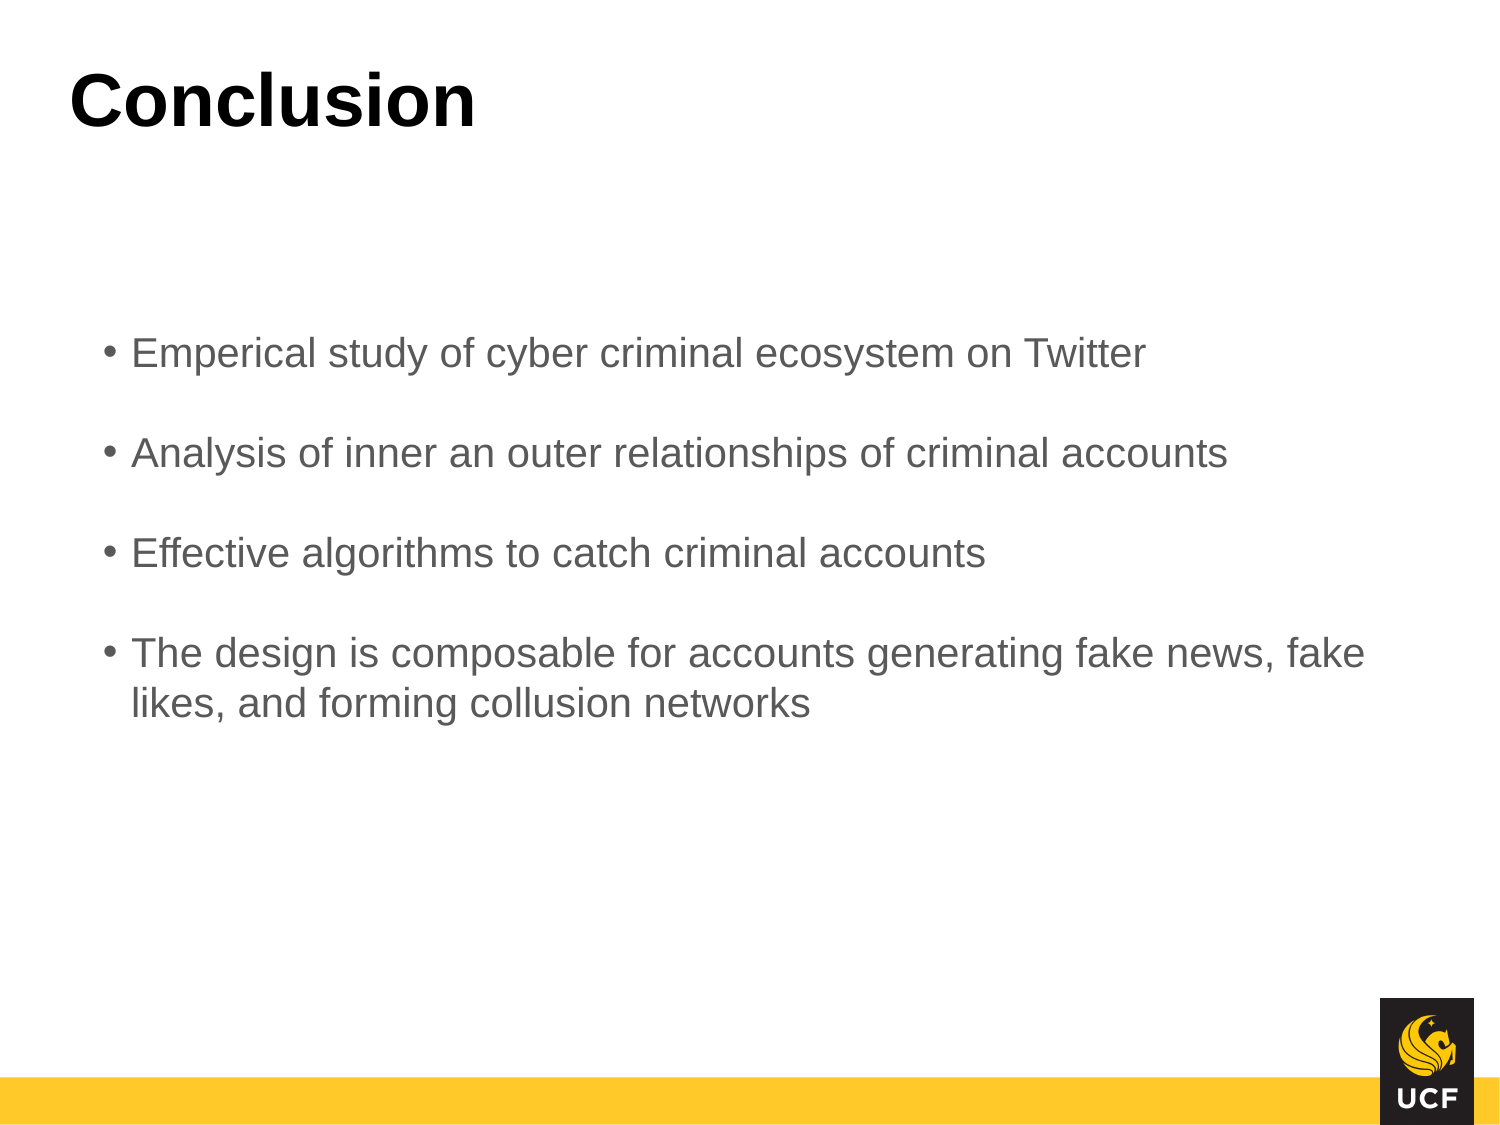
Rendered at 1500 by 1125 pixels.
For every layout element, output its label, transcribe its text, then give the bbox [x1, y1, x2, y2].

list Emperical study of cyber criminal ecosystem on Twitter Analysis of inner an outer relationships of criminal accounts Effective algorithms to catch criminal accounts The design is composable for accounts generating fake news, fake likes, and forming collusion networks [102, 285, 1397, 1000]
title Conclusion [69, 28, 1364, 165]
picture [1380, 998, 1474, 1125]
